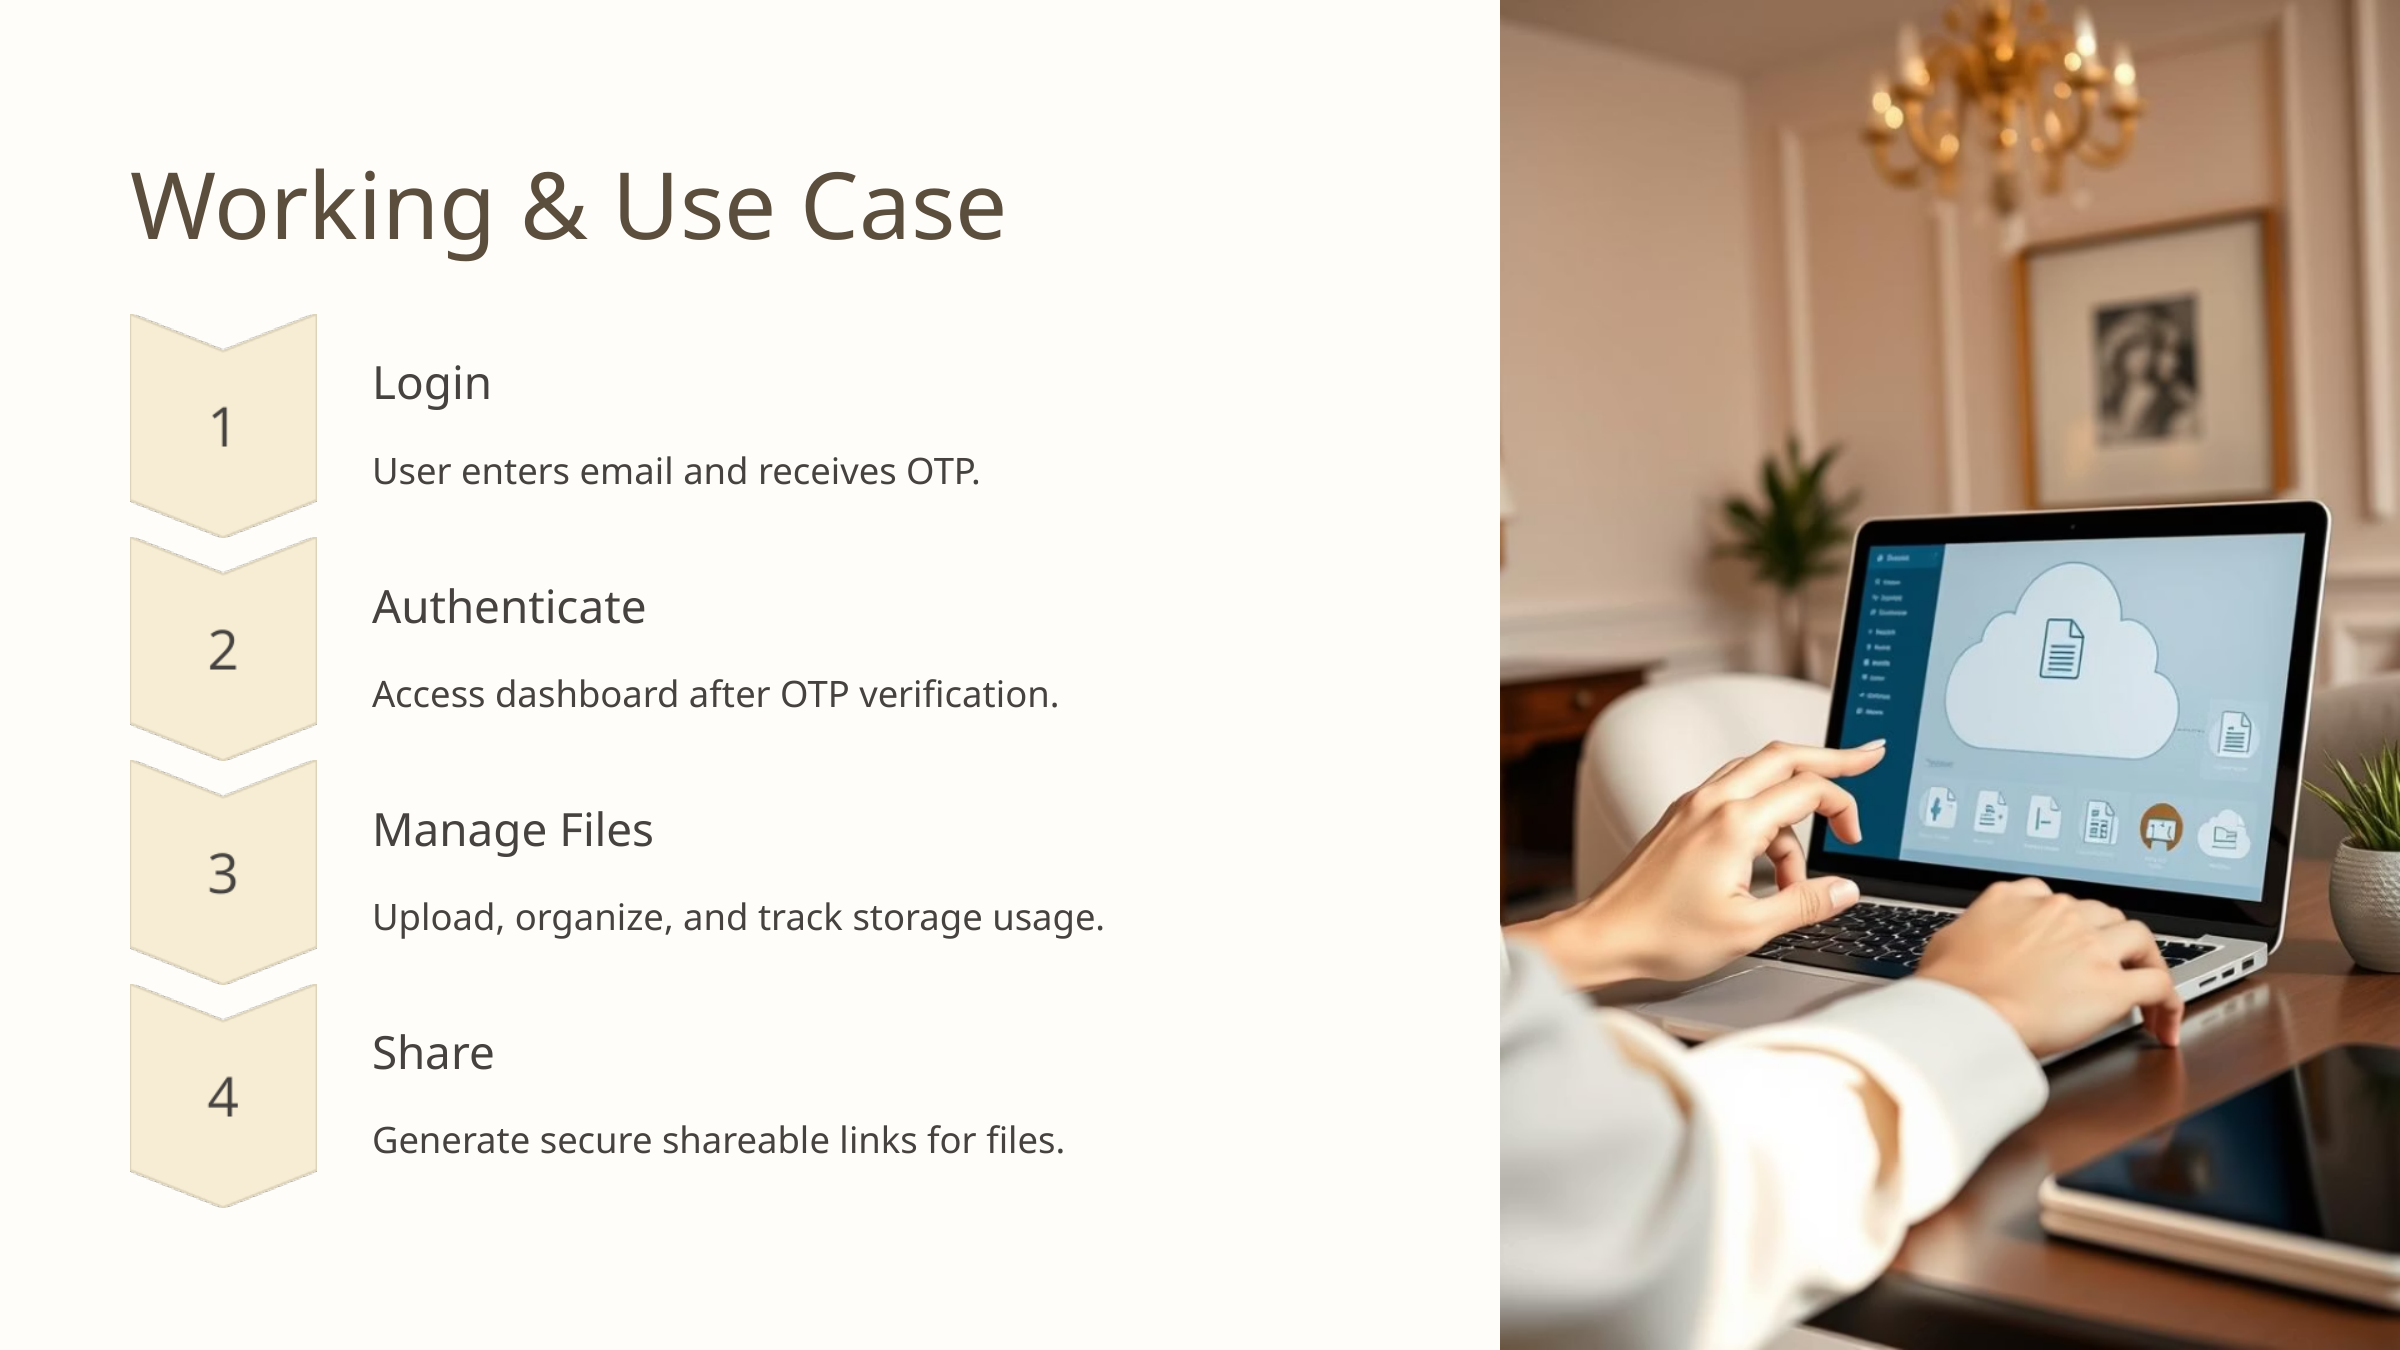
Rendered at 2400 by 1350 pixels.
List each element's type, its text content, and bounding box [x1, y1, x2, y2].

text_box Login [371, 351, 838, 410]
picture [1499, 0, 2400, 1350]
text_box Share [371, 1021, 838, 1080]
text_box Upload, organize, and track storage usage. [372, 878, 1370, 939]
text_box Authenticate [371, 574, 838, 634]
picture [130, 314, 317, 1208]
text_box Manage Files [371, 798, 838, 857]
text_box Generate secure shareable links for files. [372, 1101, 1370, 1162]
text_box Access dashboard after OTP verification. [372, 655, 1370, 715]
text_box Working & Use Case [130, 142, 1101, 259]
text_box User enters email and receives OTP. [372, 432, 1370, 492]
